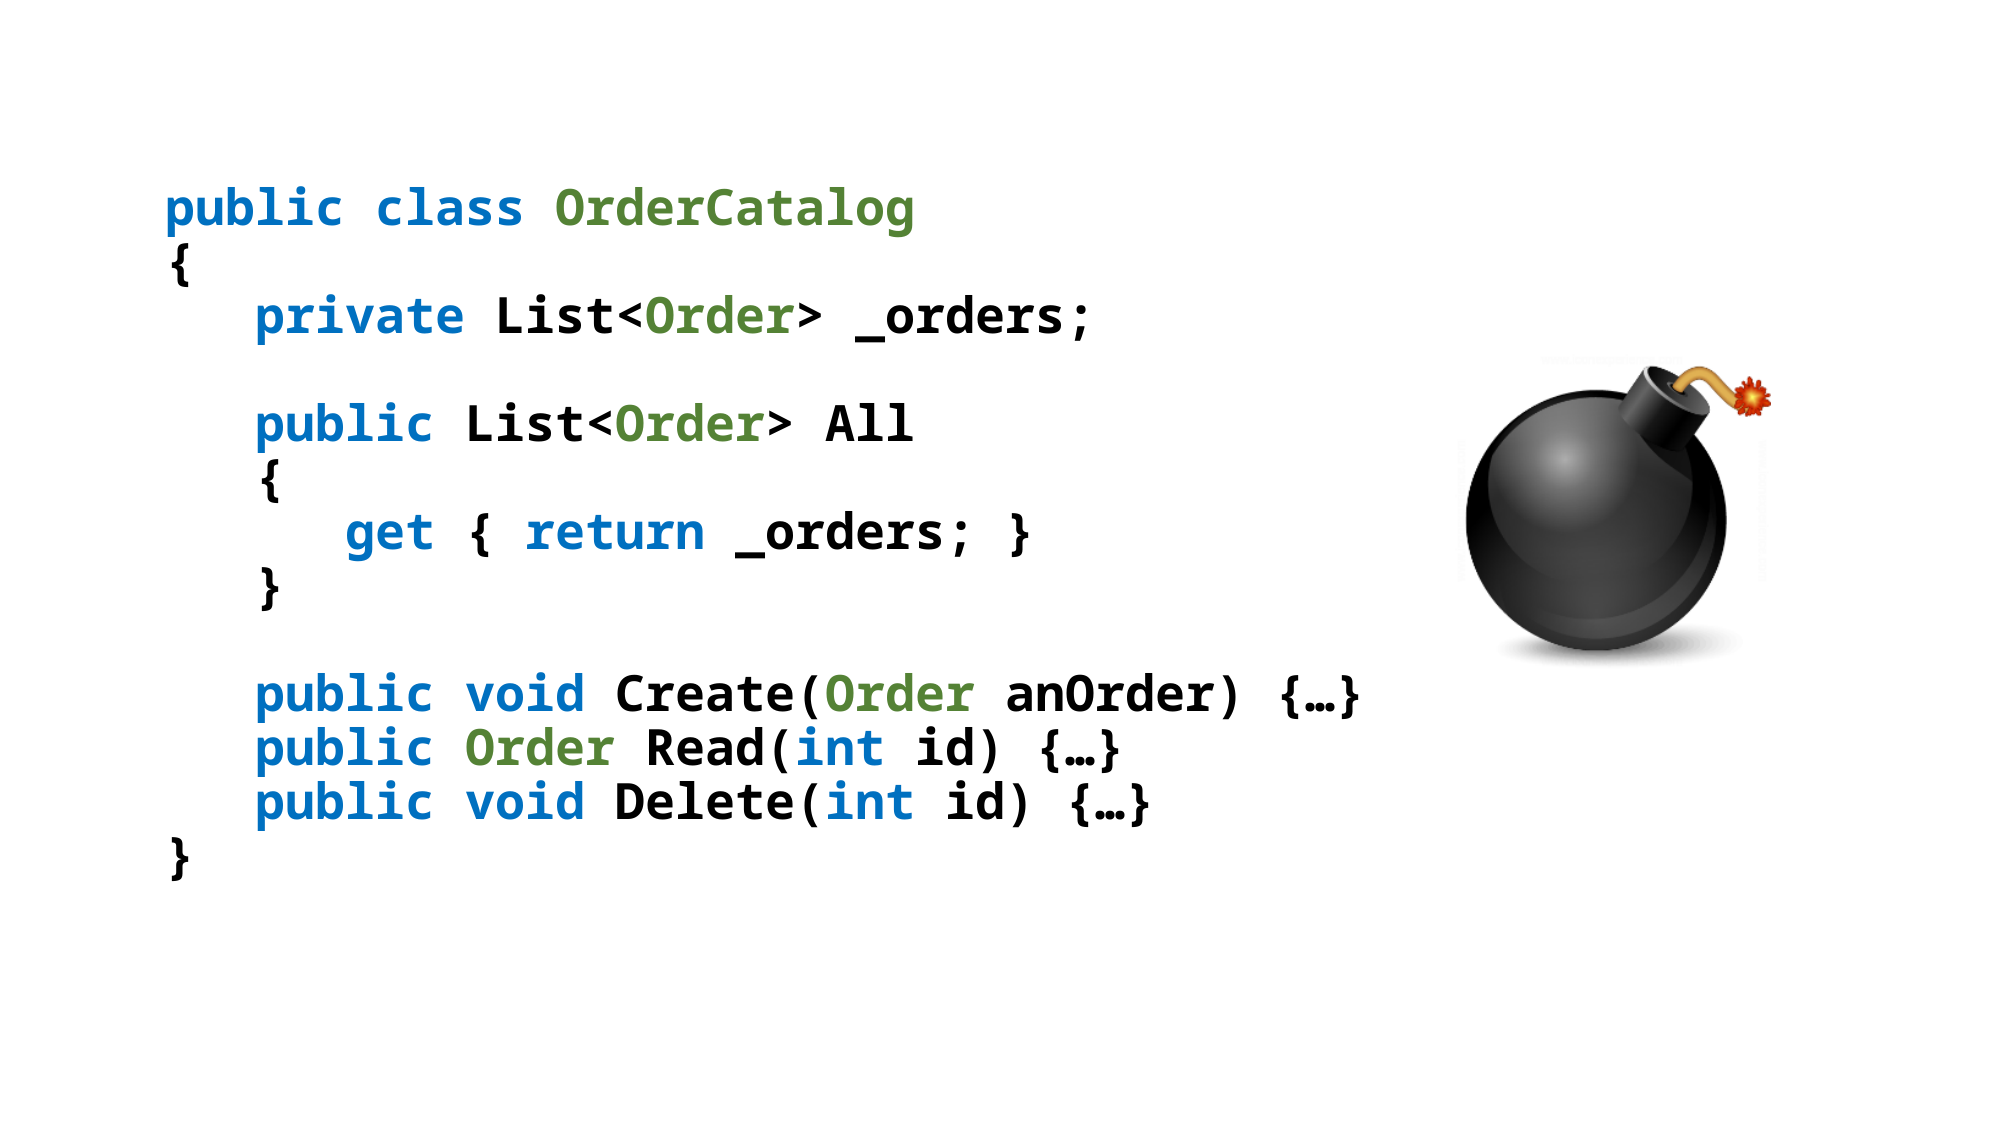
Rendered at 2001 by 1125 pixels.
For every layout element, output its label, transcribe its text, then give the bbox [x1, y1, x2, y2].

picture [1453, 352, 1771, 670]
list public class OrderCatalog { private List<Order> _orders; public List<Order> All { get { return _orders; } } public void Create(Order anOrder) {…} public Order Read(int id) {…} public void Delete(int id) {…} } [150, 175, 1876, 988]
